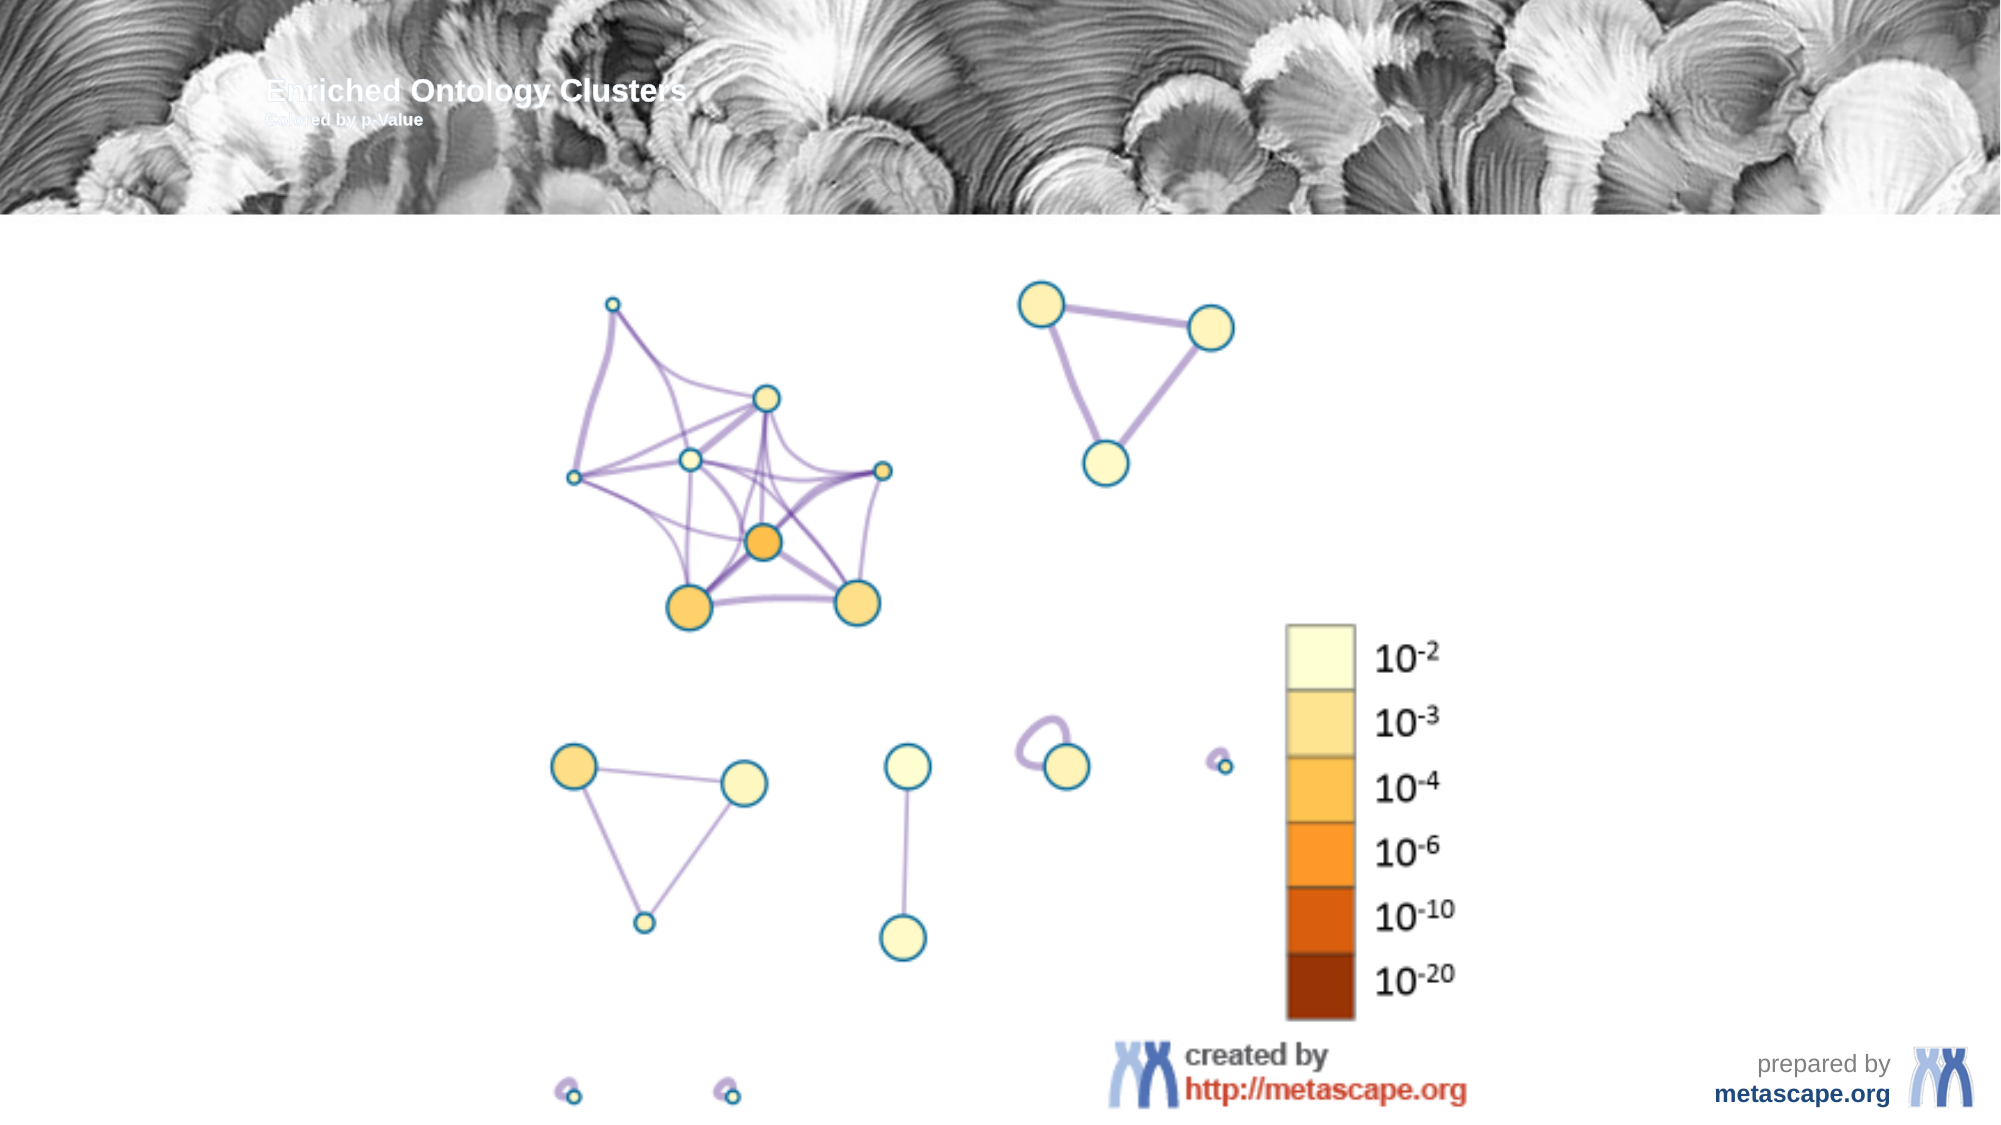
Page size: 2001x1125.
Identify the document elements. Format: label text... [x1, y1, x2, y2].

picture [0, 0, 2001, 1125]
title Enriched Ontology Clusters Colored by p-Value [249, 61, 1600, 137]
